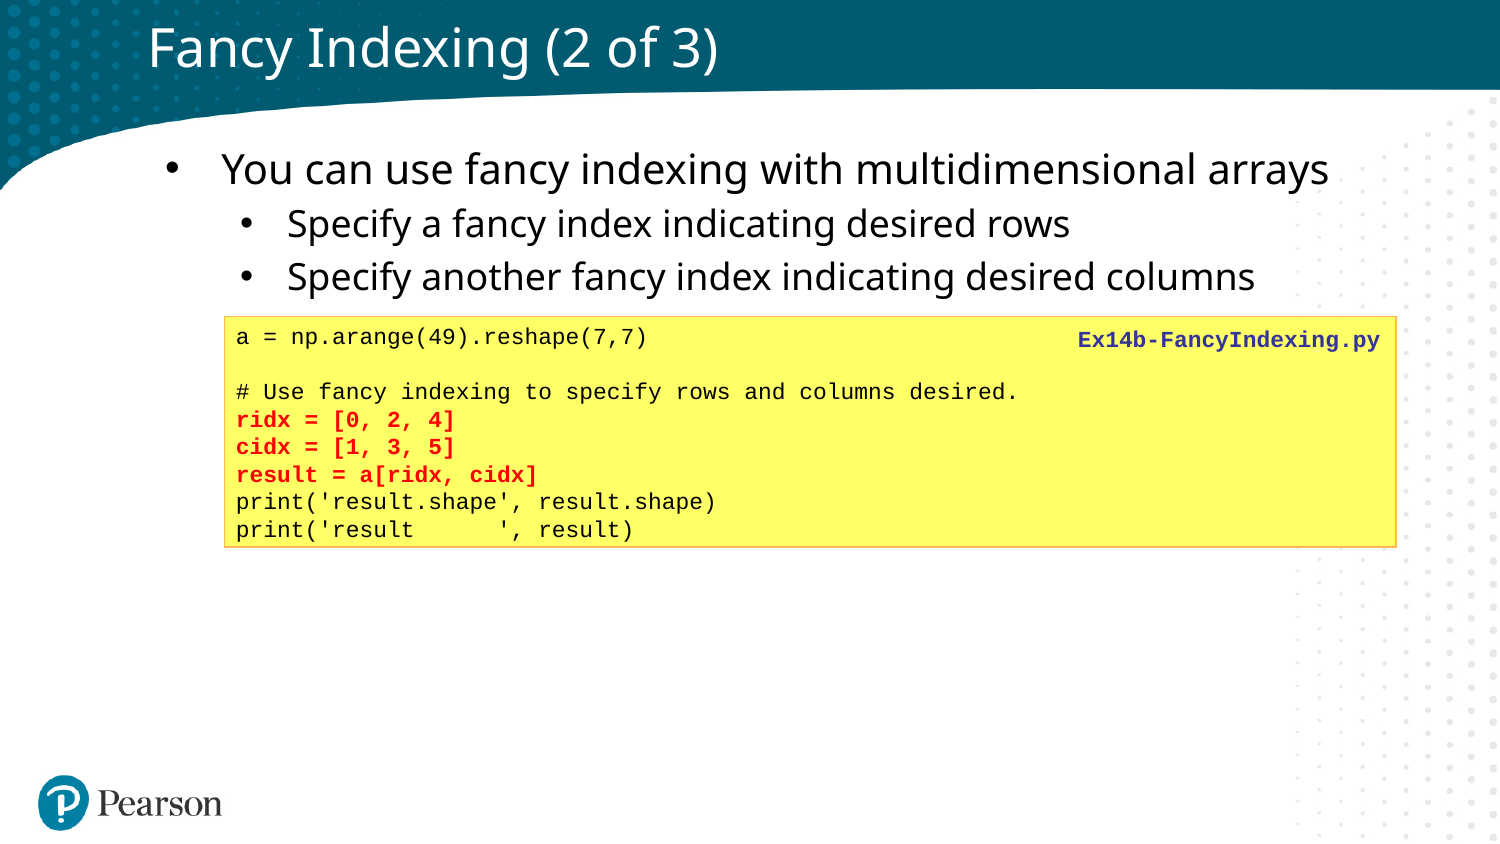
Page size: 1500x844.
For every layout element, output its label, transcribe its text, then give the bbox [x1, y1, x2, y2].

title Fancy Indexing (2 of 3) [132, 6, 1371, 98]
list You can use fancy indexing with multidimensional arrays Specify a fancy index indicating desired rows Specify another fancy index indicating desired columns [150, 135, 1467, 785]
text_box a = np.arange(49).reshape(7,7) # Use fancy indexing to specify rows and columns desired. ridx = [0, 2, 4] cidx = [1, 3, 5] result = a[ridx, cidx] print('result.shape', result.shape) print('result ', result) [224, 316, 1397, 548]
text_box Ex14b-FancyIndexing.py [998, 316, 1396, 359]
picture [0, 90, 1500, 844]
